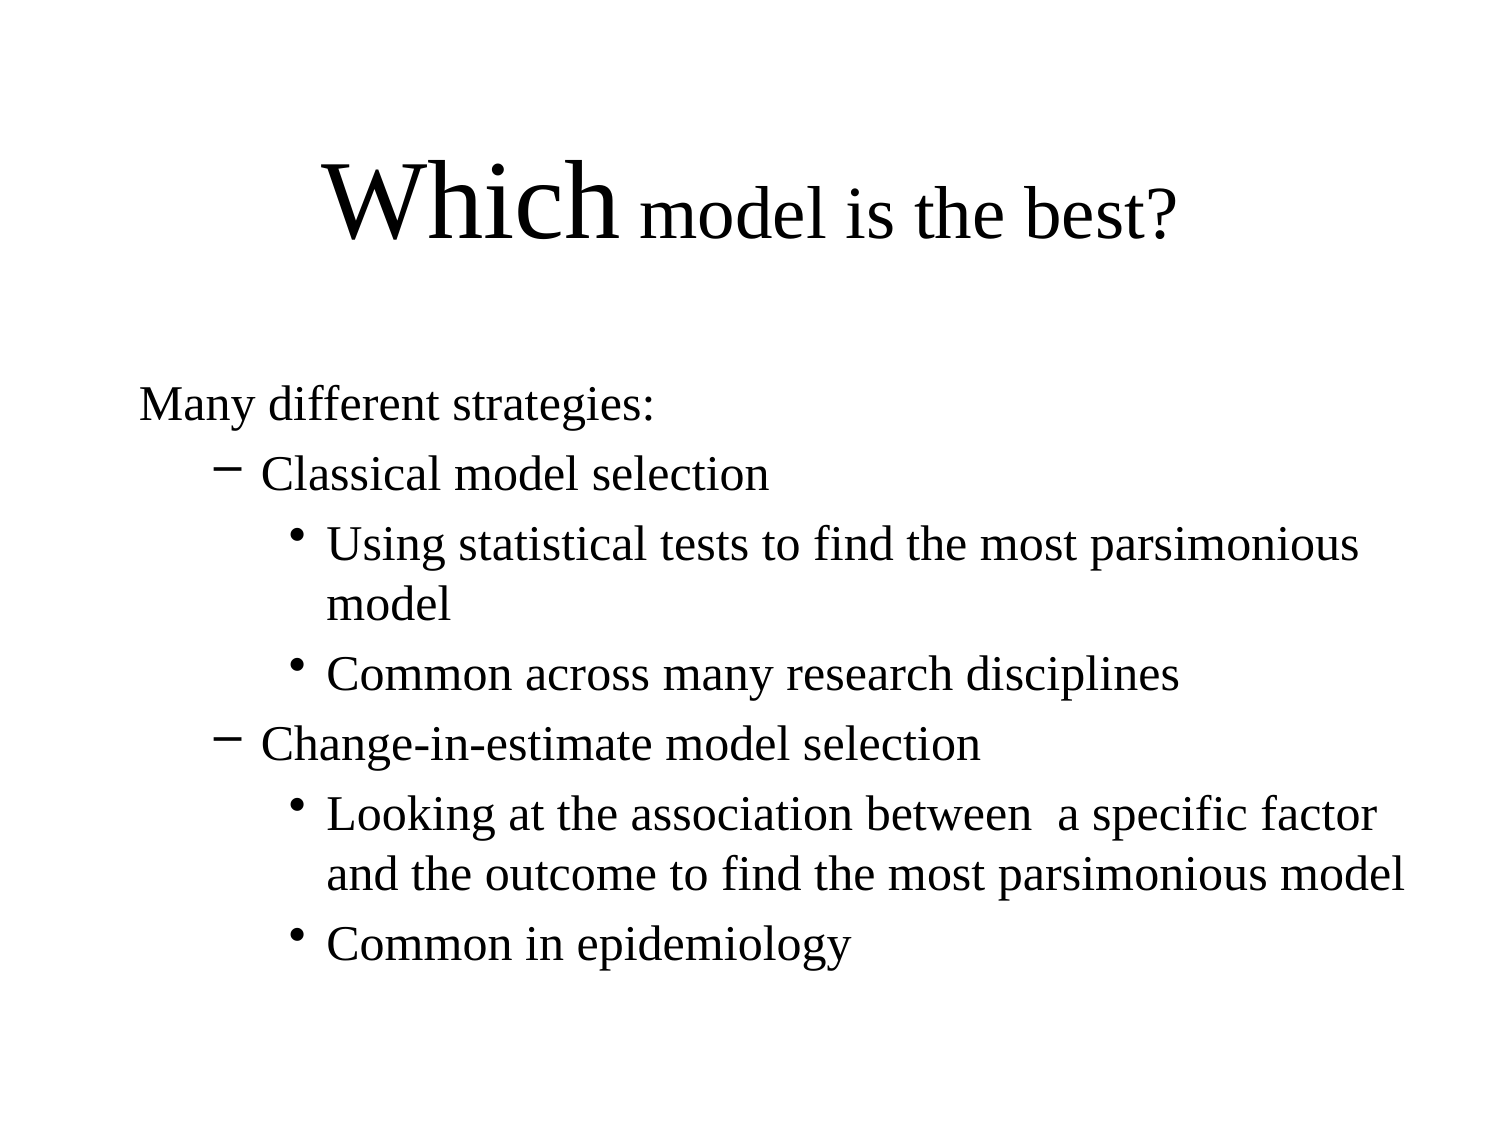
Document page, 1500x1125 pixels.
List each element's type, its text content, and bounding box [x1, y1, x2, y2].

list Many different strategies: Classical model selection Using statistical tests to find the most parsimonious model Common across many research disciplines Change-in-estimate model selection Looking at the association between a specific factor and the outcome to find the most parsimonious model Common in epidemiology [123, 363, 1436, 1123]
title Which model is the best? [41, 99, 1459, 288]
